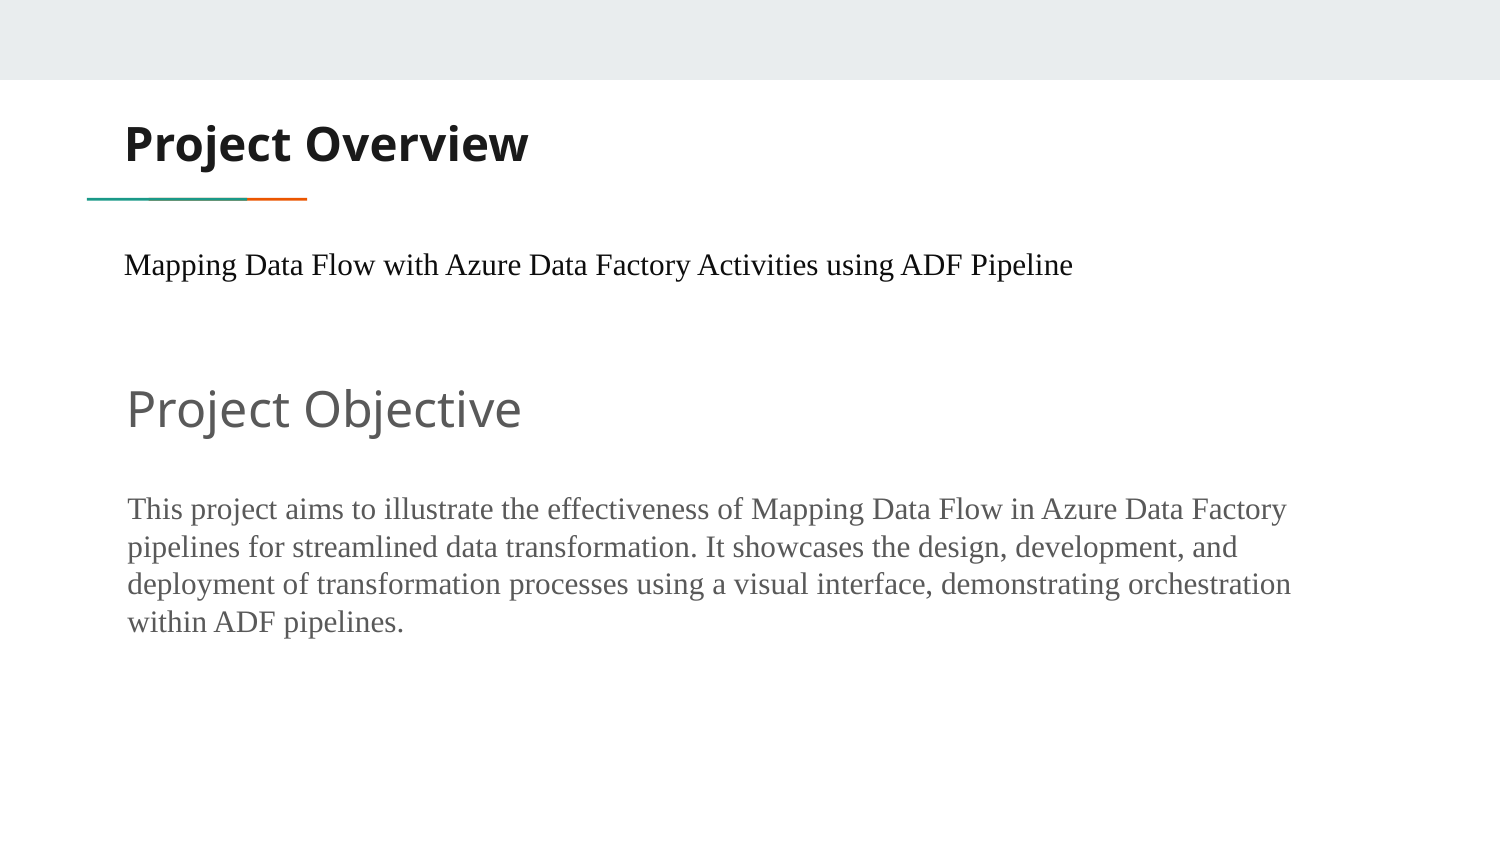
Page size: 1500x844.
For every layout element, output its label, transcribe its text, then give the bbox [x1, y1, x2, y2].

text_box Project Objective [111, 362, 1434, 451]
text_box This project aims to illustrate the effectiveness of Mapping Data Flow in Azure Data Factory pipelines for streamlined data transformation. It showcases the design, development, and deployment of transformation processes using a visual interface, demonstrating orchestration within ADF pipelines. [112, 473, 1388, 756]
list Mapping Data Flow with Azure Data Factory Activities using ADF Pipeline [108, 223, 1437, 363]
title Project Overview [108, 98, 1371, 187]
